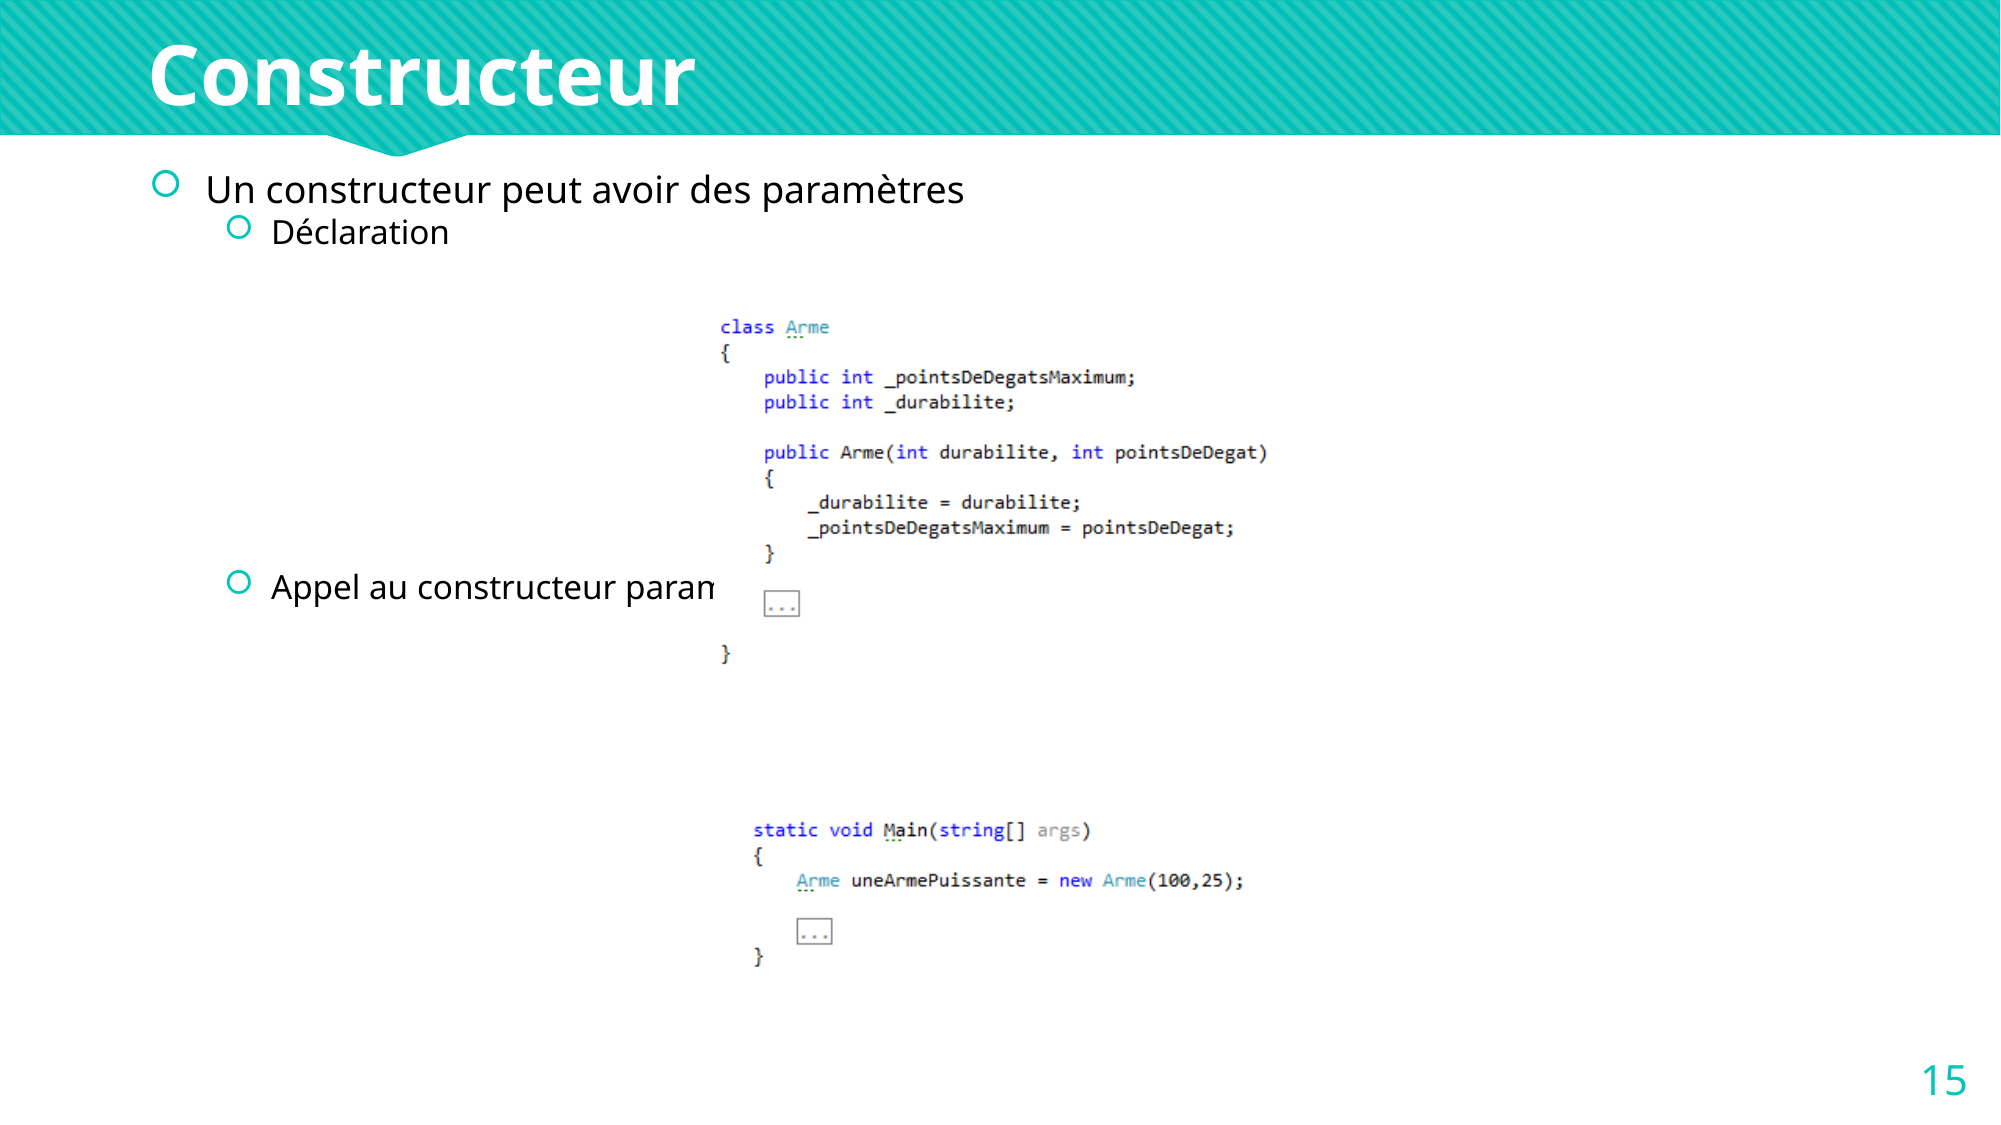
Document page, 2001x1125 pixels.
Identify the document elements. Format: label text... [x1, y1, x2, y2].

text_box 15 [1809, 1031, 1984, 1113]
picture [1, 1, 1999, 154]
picture [714, 310, 1286, 672]
text_box Un constructeur peut avoir des paramètres Déclaration Appel au constructeur paramétré [134, 159, 1866, 1113]
picture [749, 813, 1251, 978]
text_box Constructeur [132, 0, 1867, 130]
